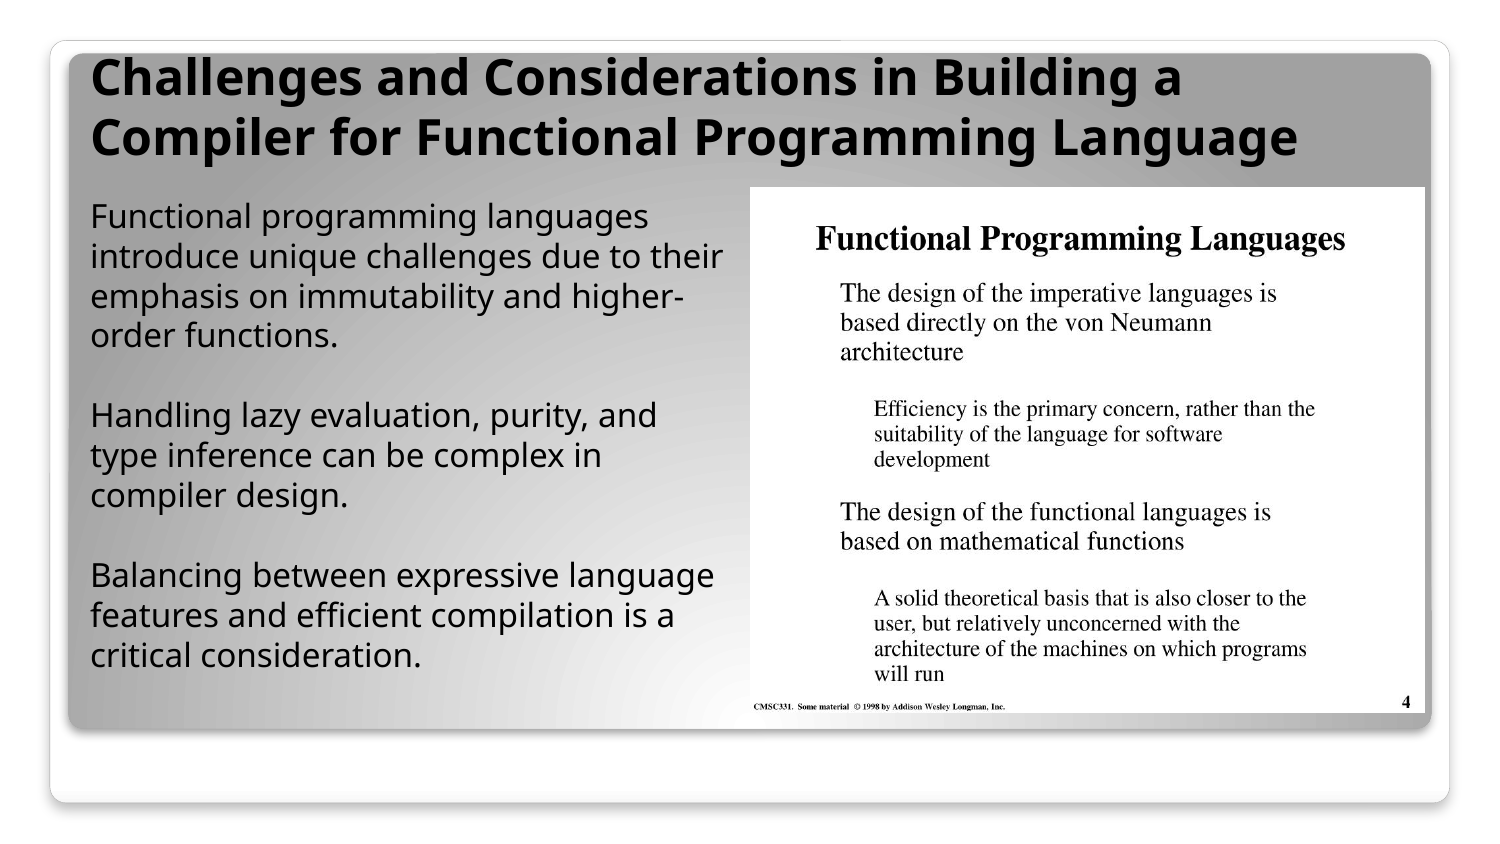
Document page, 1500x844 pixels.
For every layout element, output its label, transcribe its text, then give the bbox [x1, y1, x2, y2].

text_box Functional programming languages introduce unique challenges due to their emphasis on immutability and higher-order functions. Handling lazy evaluation, purity, and type inference can be complex in compiler design. Balancing between expressive language features and efficient compilation is a critical consideration. [74, 187, 749, 713]
picture [749, 187, 1426, 713]
text_box Challenges and Considerations in Building a Compiler for Functional Programming Language [74, 37, 1425, 173]
